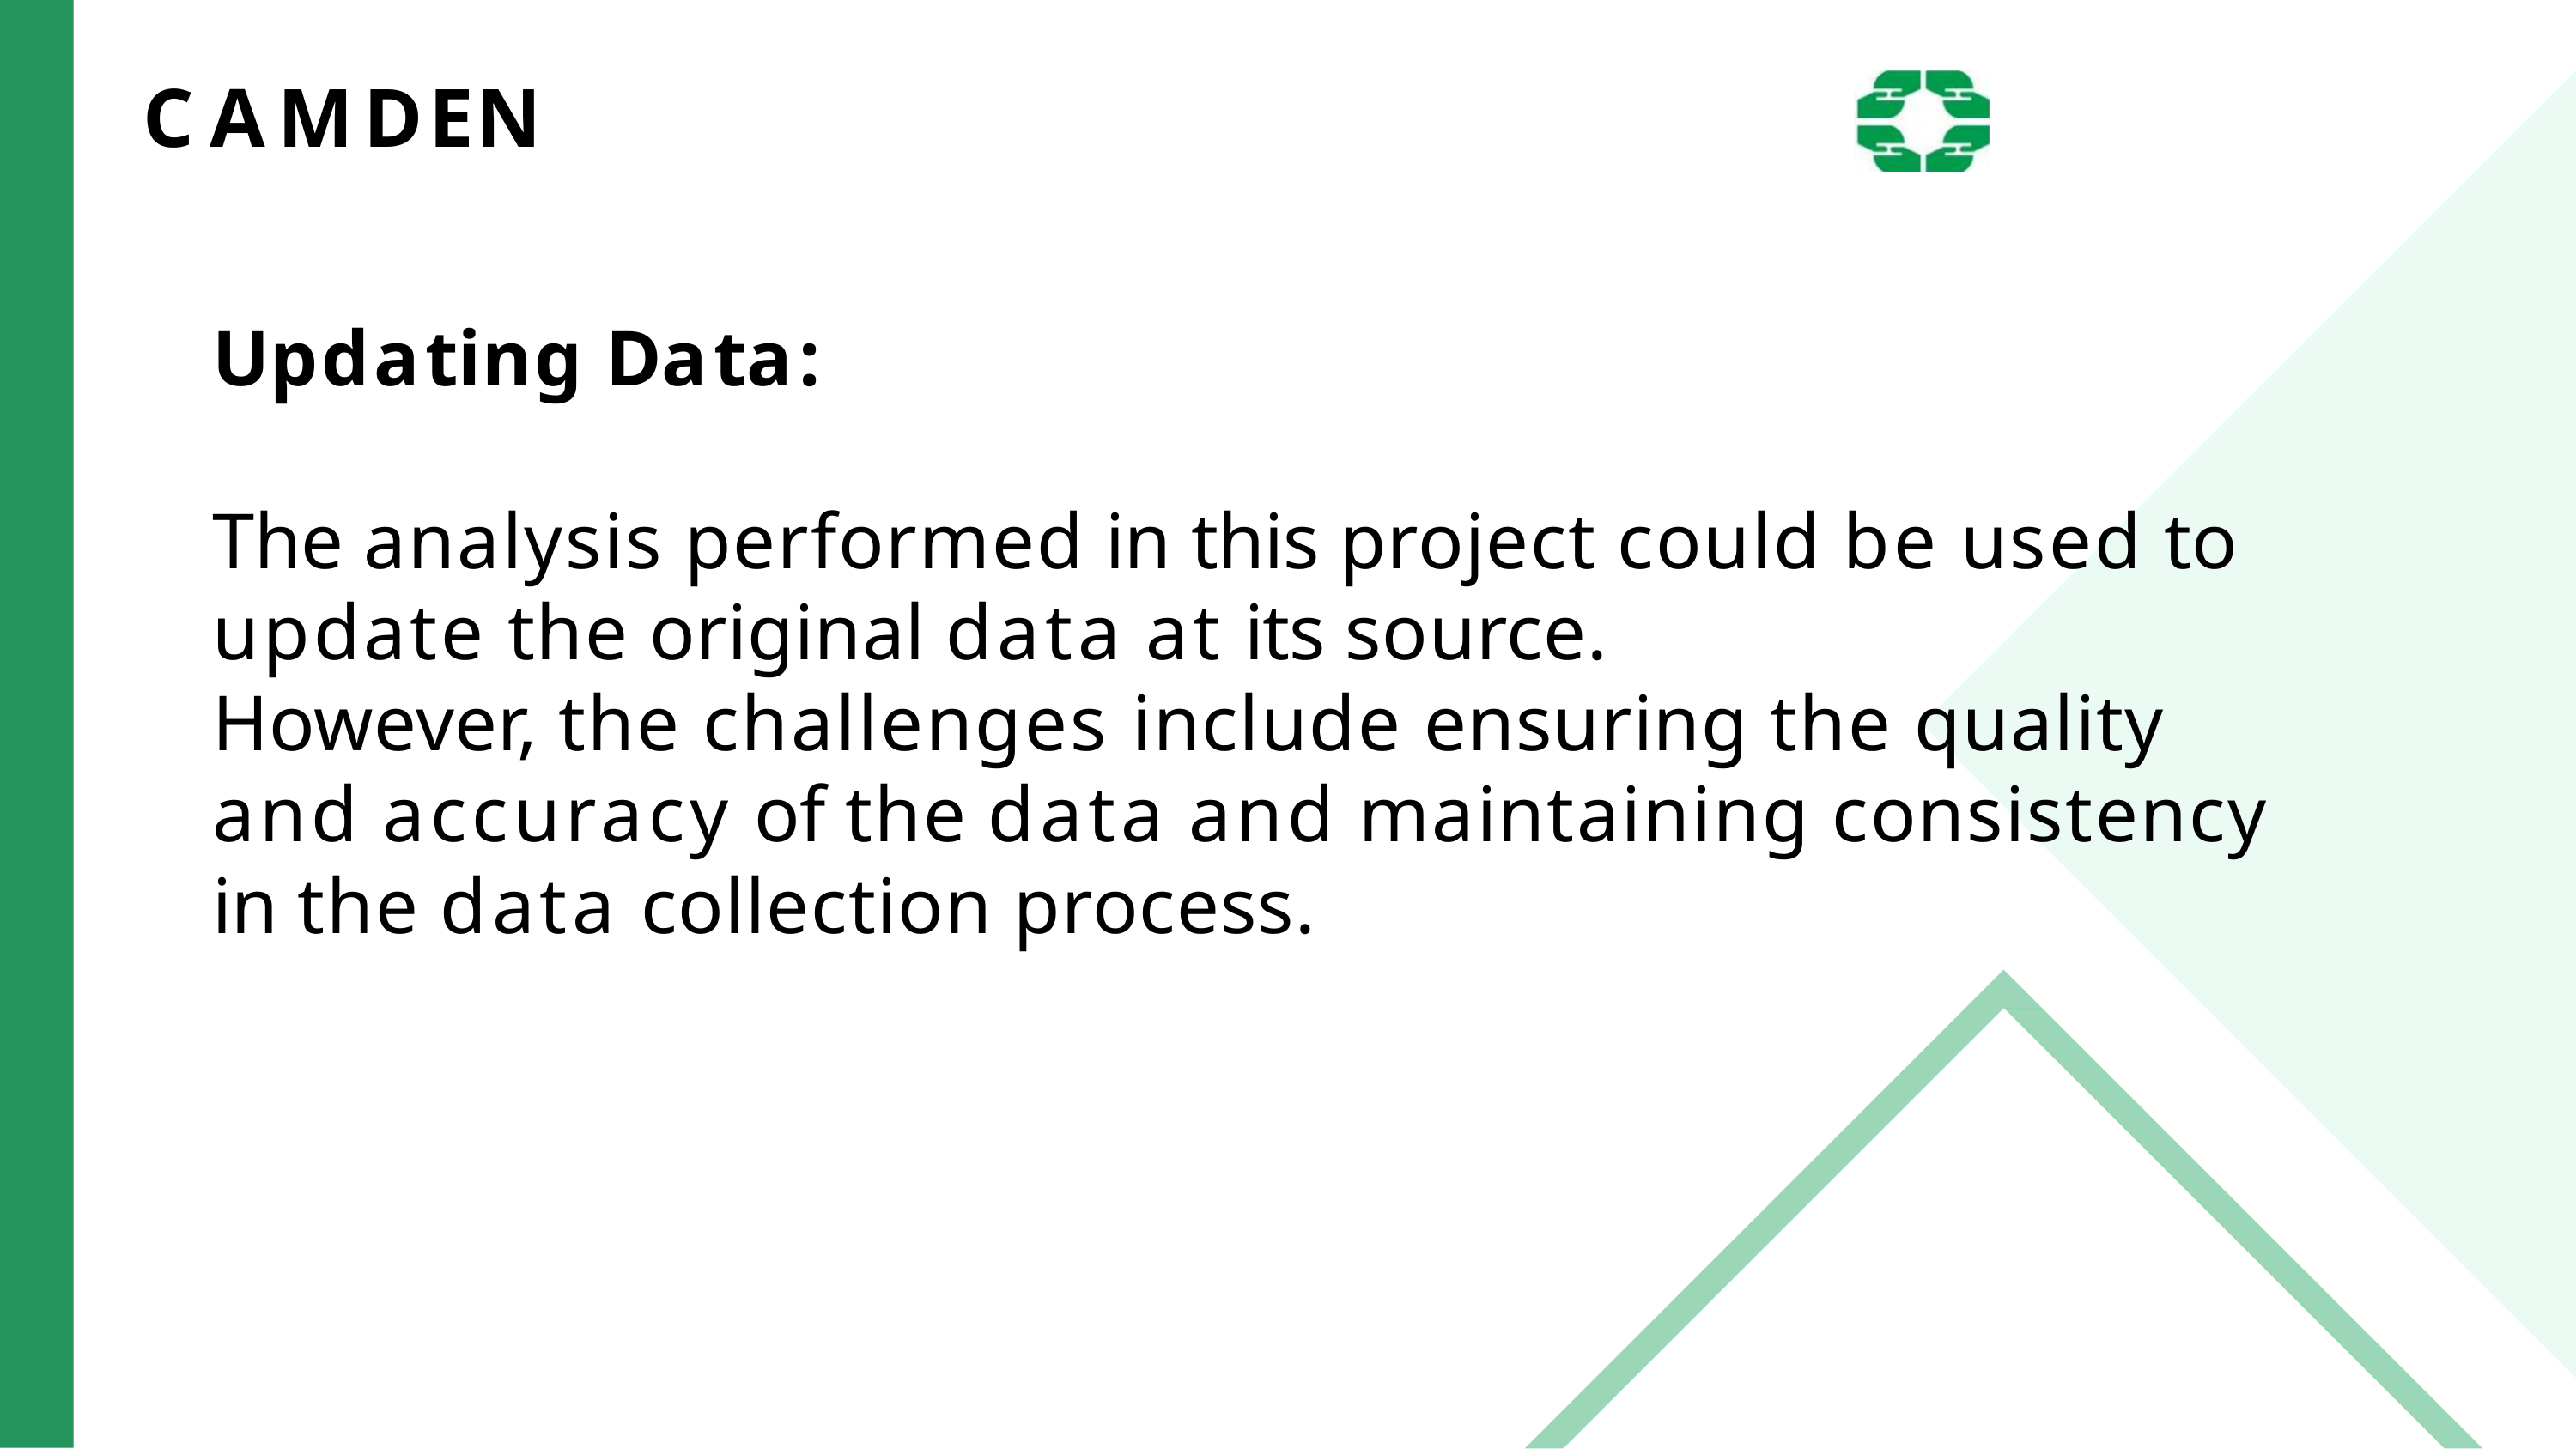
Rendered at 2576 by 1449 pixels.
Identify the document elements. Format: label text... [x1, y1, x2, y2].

picture [1854, 70, 1990, 172]
text_box Updating Data: The analysis performed in this project could be used to update the original data at its source. However, the challenges include ensuring the quality and accuracy of the data and maintaining consistency in the data collection process. [210, 308, 2316, 949]
title CAMDEN [143, 64, 2433, 309]
text_box [0, 0, 74, 1448]
